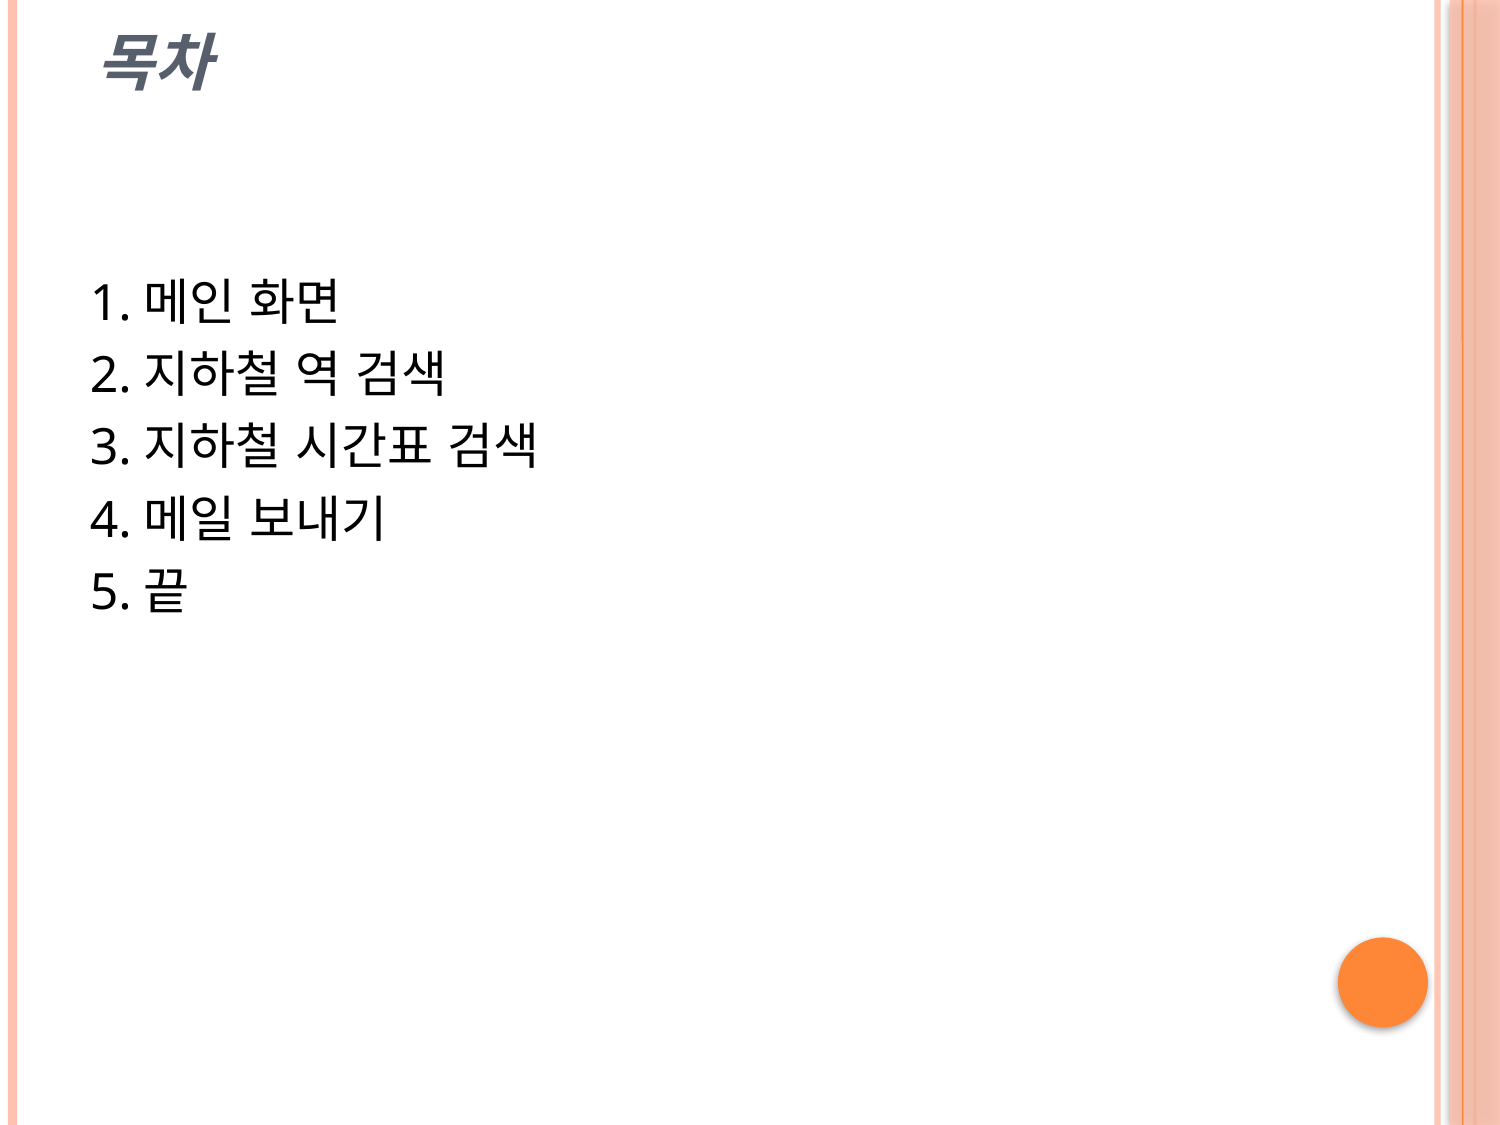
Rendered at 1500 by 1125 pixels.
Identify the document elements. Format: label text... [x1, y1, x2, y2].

title 목차 [82, 0, 1432, 106]
list 1.메인 화면 2.지하철 역 검색 3.지하철 시간표 검색 4.메일 보내기 5.끝 [75, 262, 1300, 1062]
